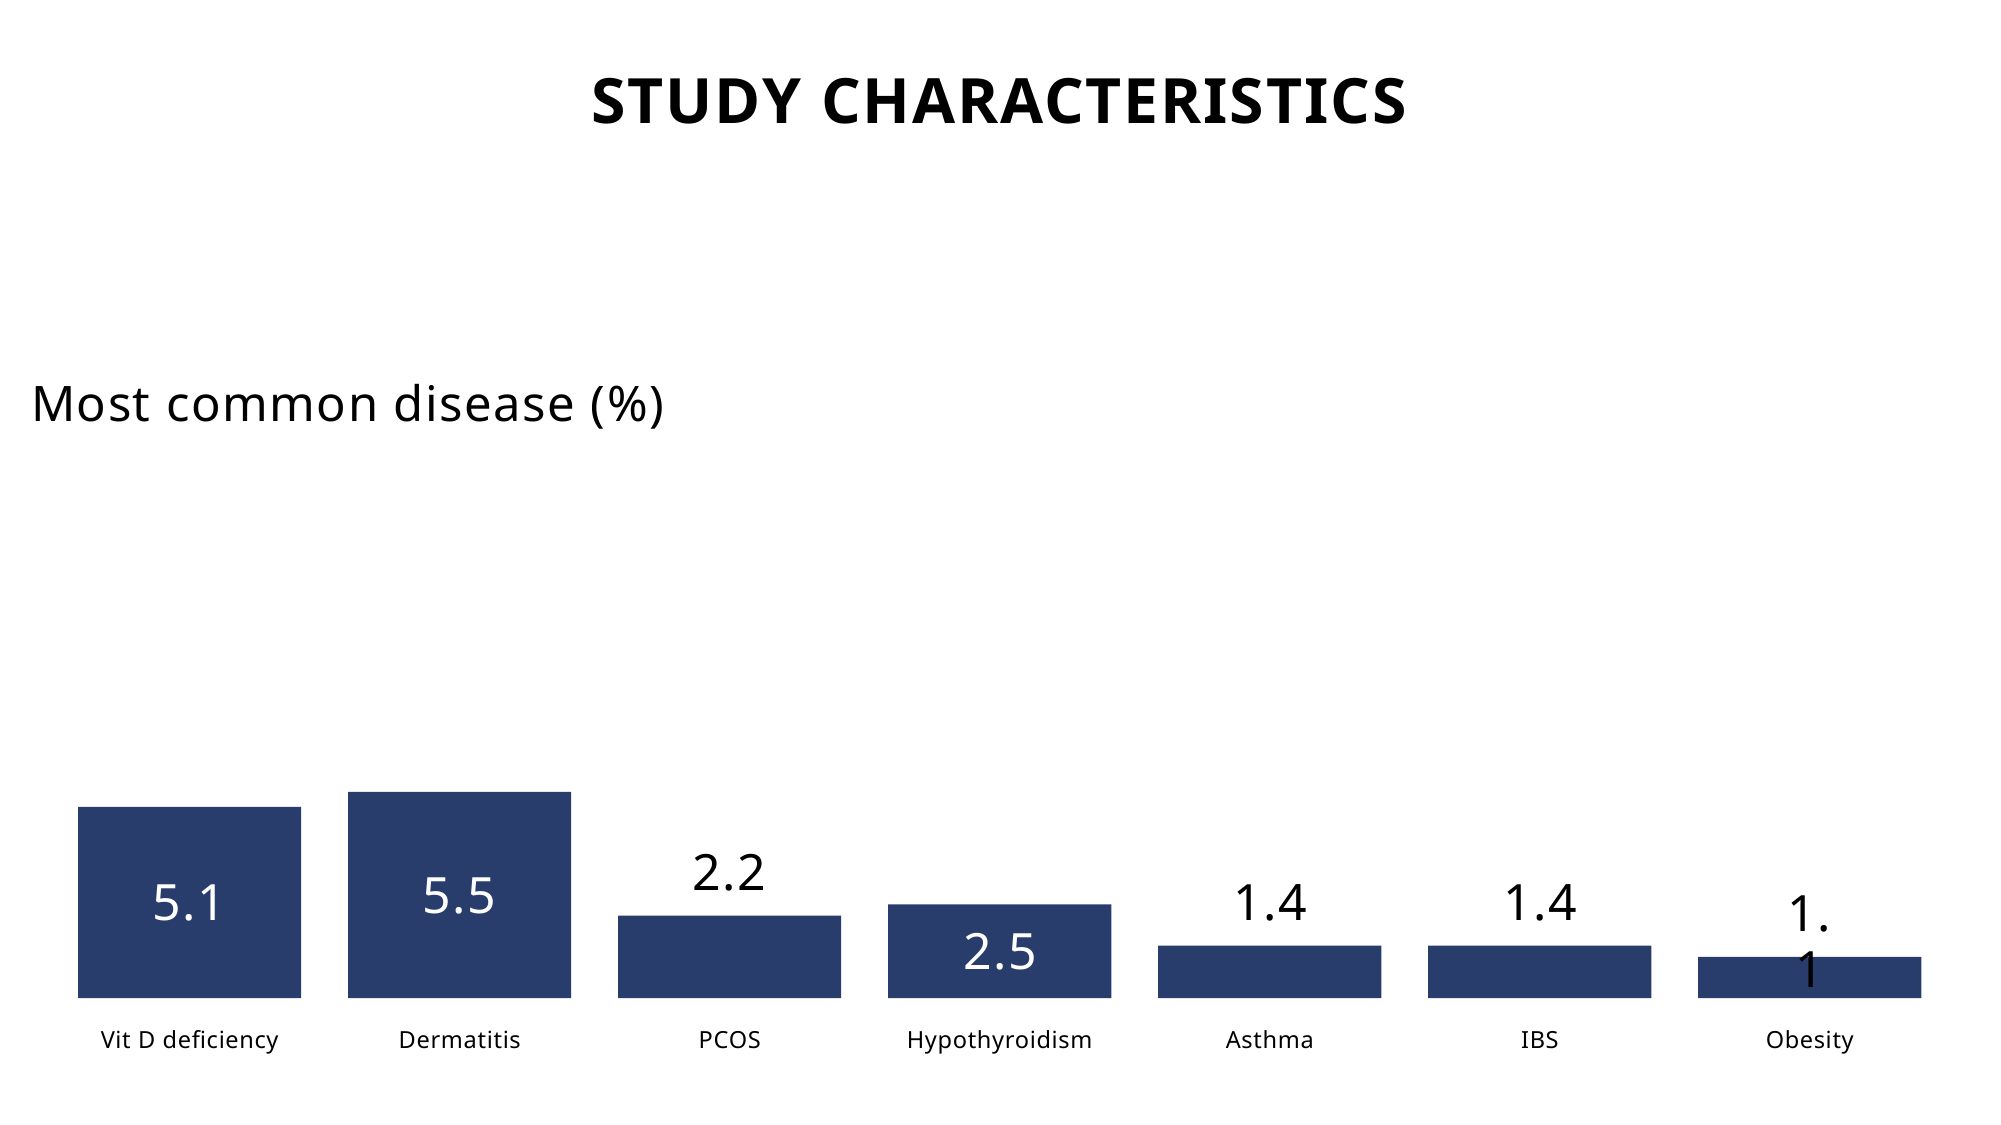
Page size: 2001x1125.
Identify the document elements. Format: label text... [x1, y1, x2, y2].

text_box PCOS [606, 1023, 853, 1053]
text_box Dermatitis [336, 1023, 583, 1053]
text_box [618, 915, 842, 999]
text_box 2.2 [689, 844, 771, 901]
text_box Obesity [1687, 1023, 1933, 1053]
text_box 1.4 [1501, 874, 1579, 931]
text_box [888, 904, 1112, 999]
text_box 1.1 [1775, 885, 1845, 942]
text_box [1428, 945, 1652, 999]
text_box Hypothyroidism [877, 1023, 1123, 1053]
text_box STUDY CHARACTERISTICS [0, 65, 2000, 136]
text_box [1698, 956, 1922, 999]
text_box 5.5 [418, 867, 501, 923]
text_box Asthma [1147, 1023, 1393, 1053]
text_box IBS [1417, 1023, 1663, 1053]
text_box 1.4 [1231, 874, 1309, 931]
text_box Most common disease (%) [0, 369, 735, 431]
text_box 5.1 [151, 874, 228, 931]
text_box [78, 806, 302, 999]
text_box 2.5 [958, 923, 1041, 980]
text_box [348, 791, 572, 999]
text_box [1158, 945, 1382, 999]
text_box Vit D deficiency [66, 1023, 313, 1053]
